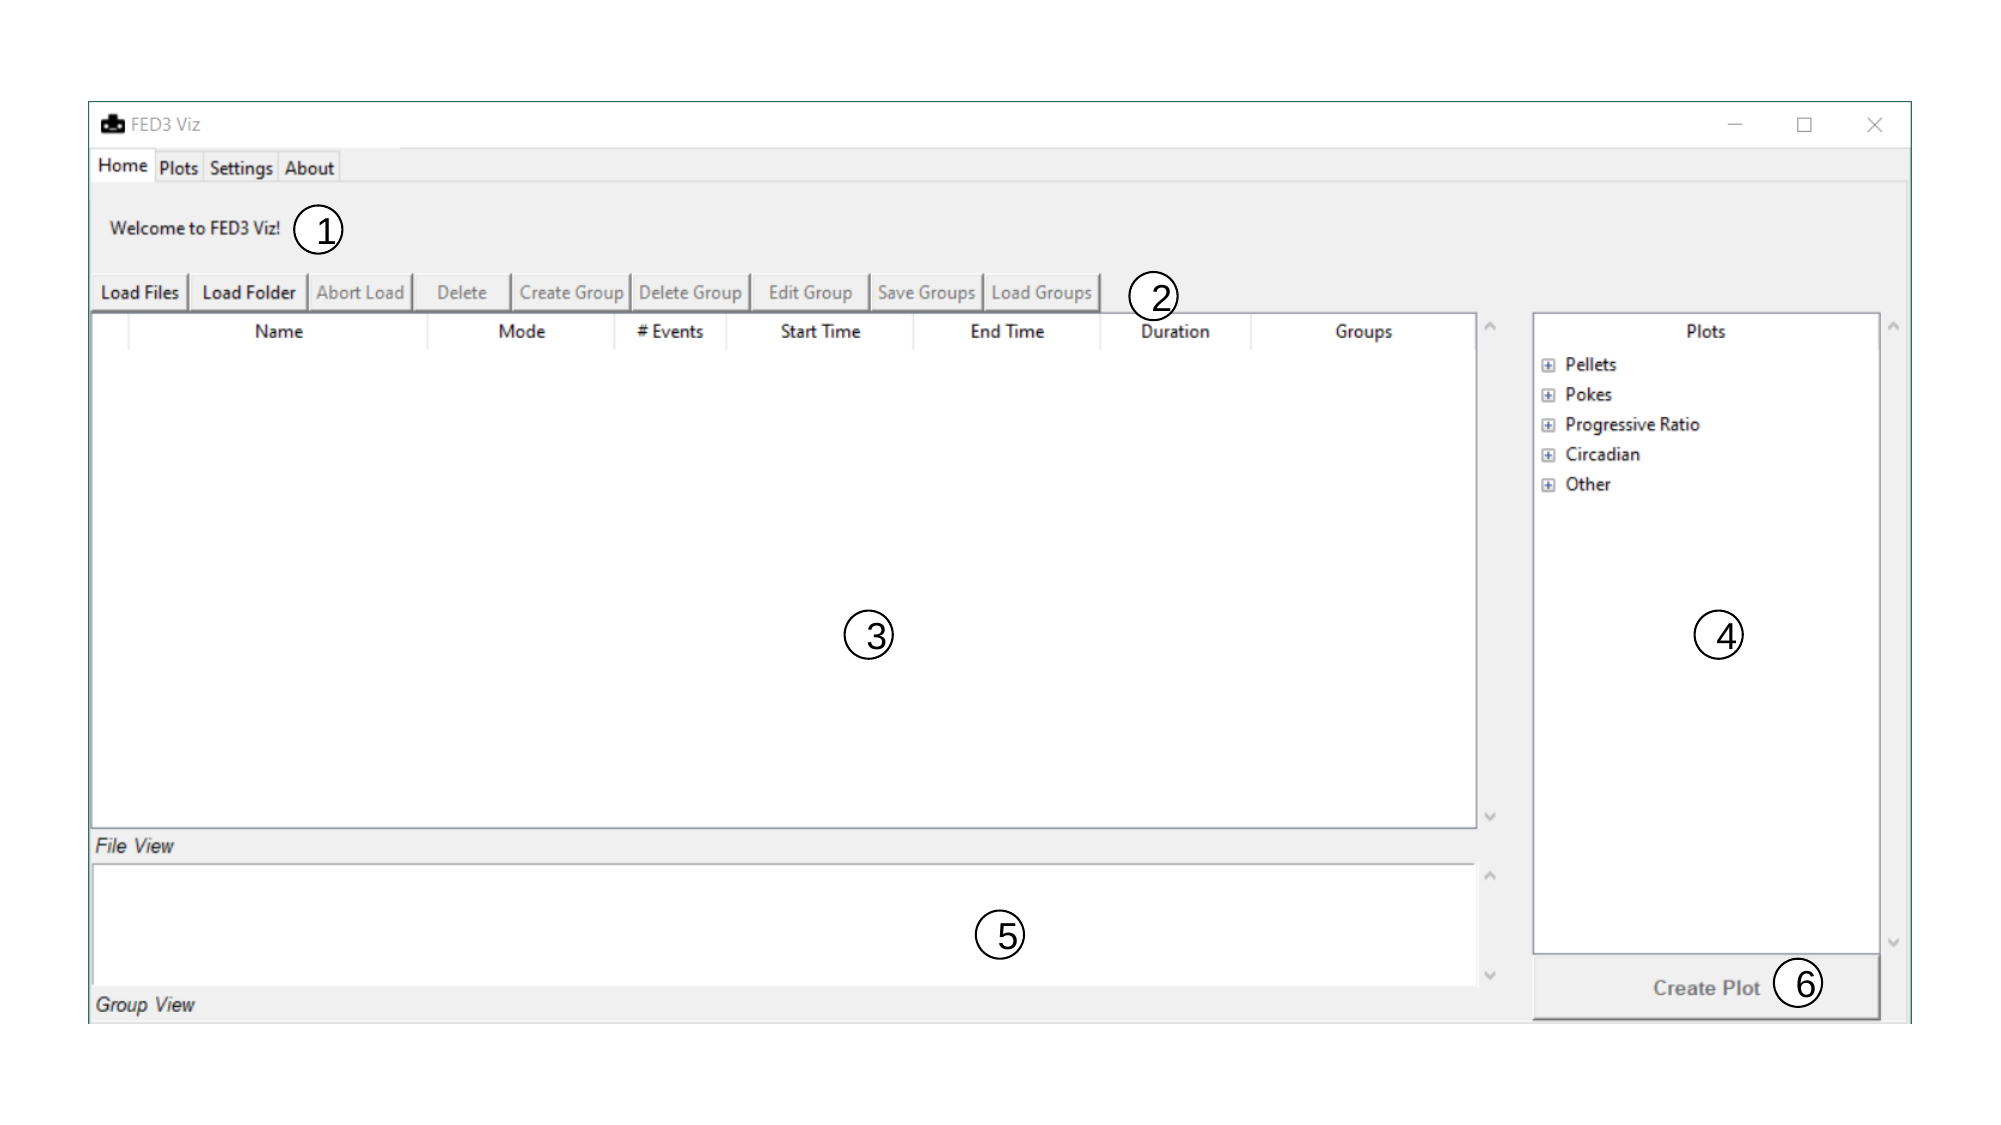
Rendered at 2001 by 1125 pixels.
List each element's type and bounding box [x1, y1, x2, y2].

text_box [88, 101, 1912, 1024]
